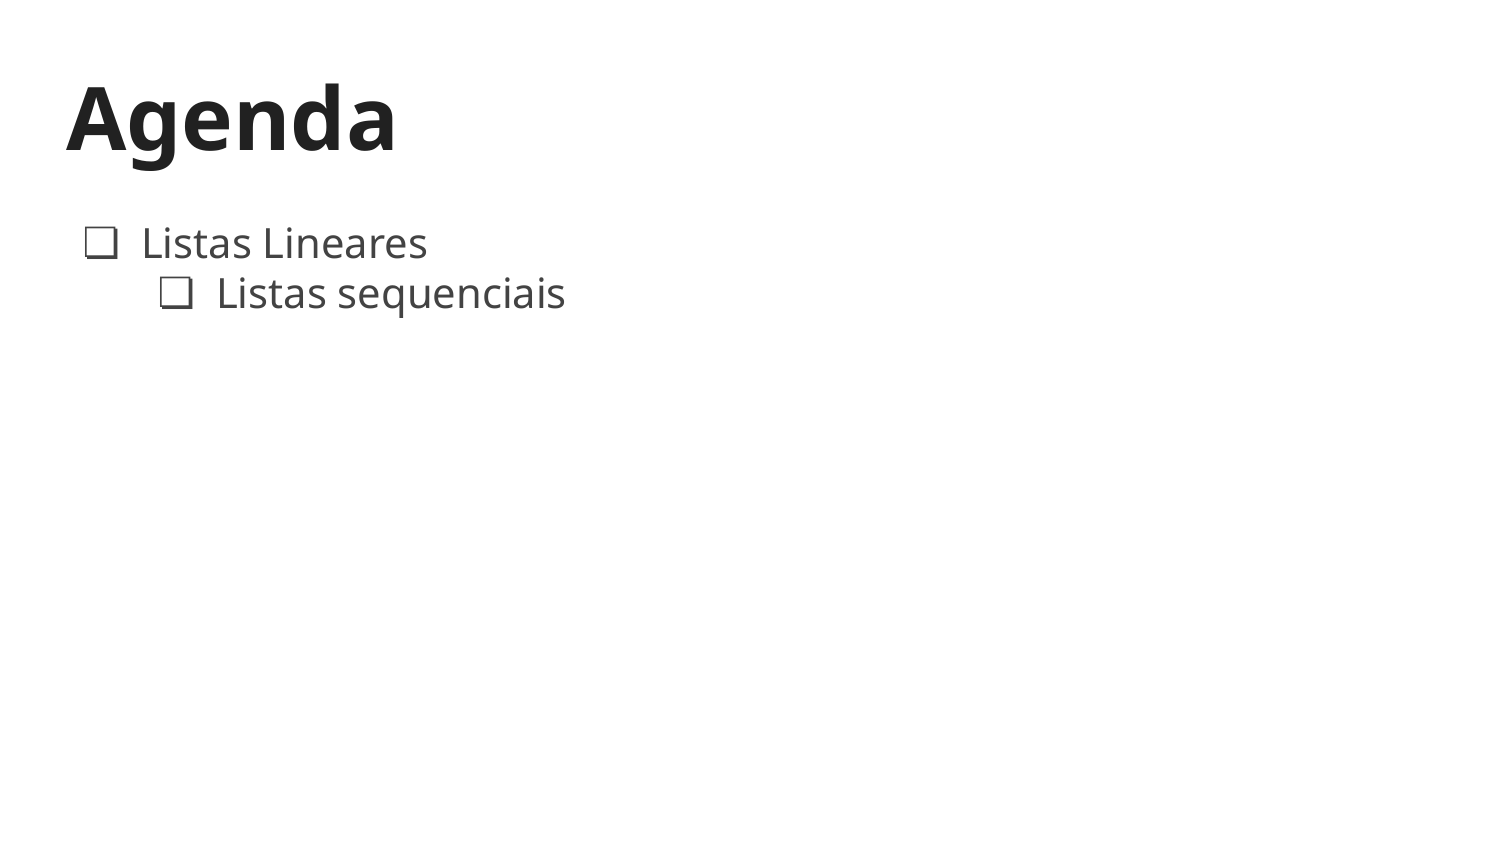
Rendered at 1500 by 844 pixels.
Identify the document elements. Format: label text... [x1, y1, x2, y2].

list Listas Lineares Listas sequenciais [51, 201, 1449, 750]
title Agenda [51, 48, 1449, 180]
